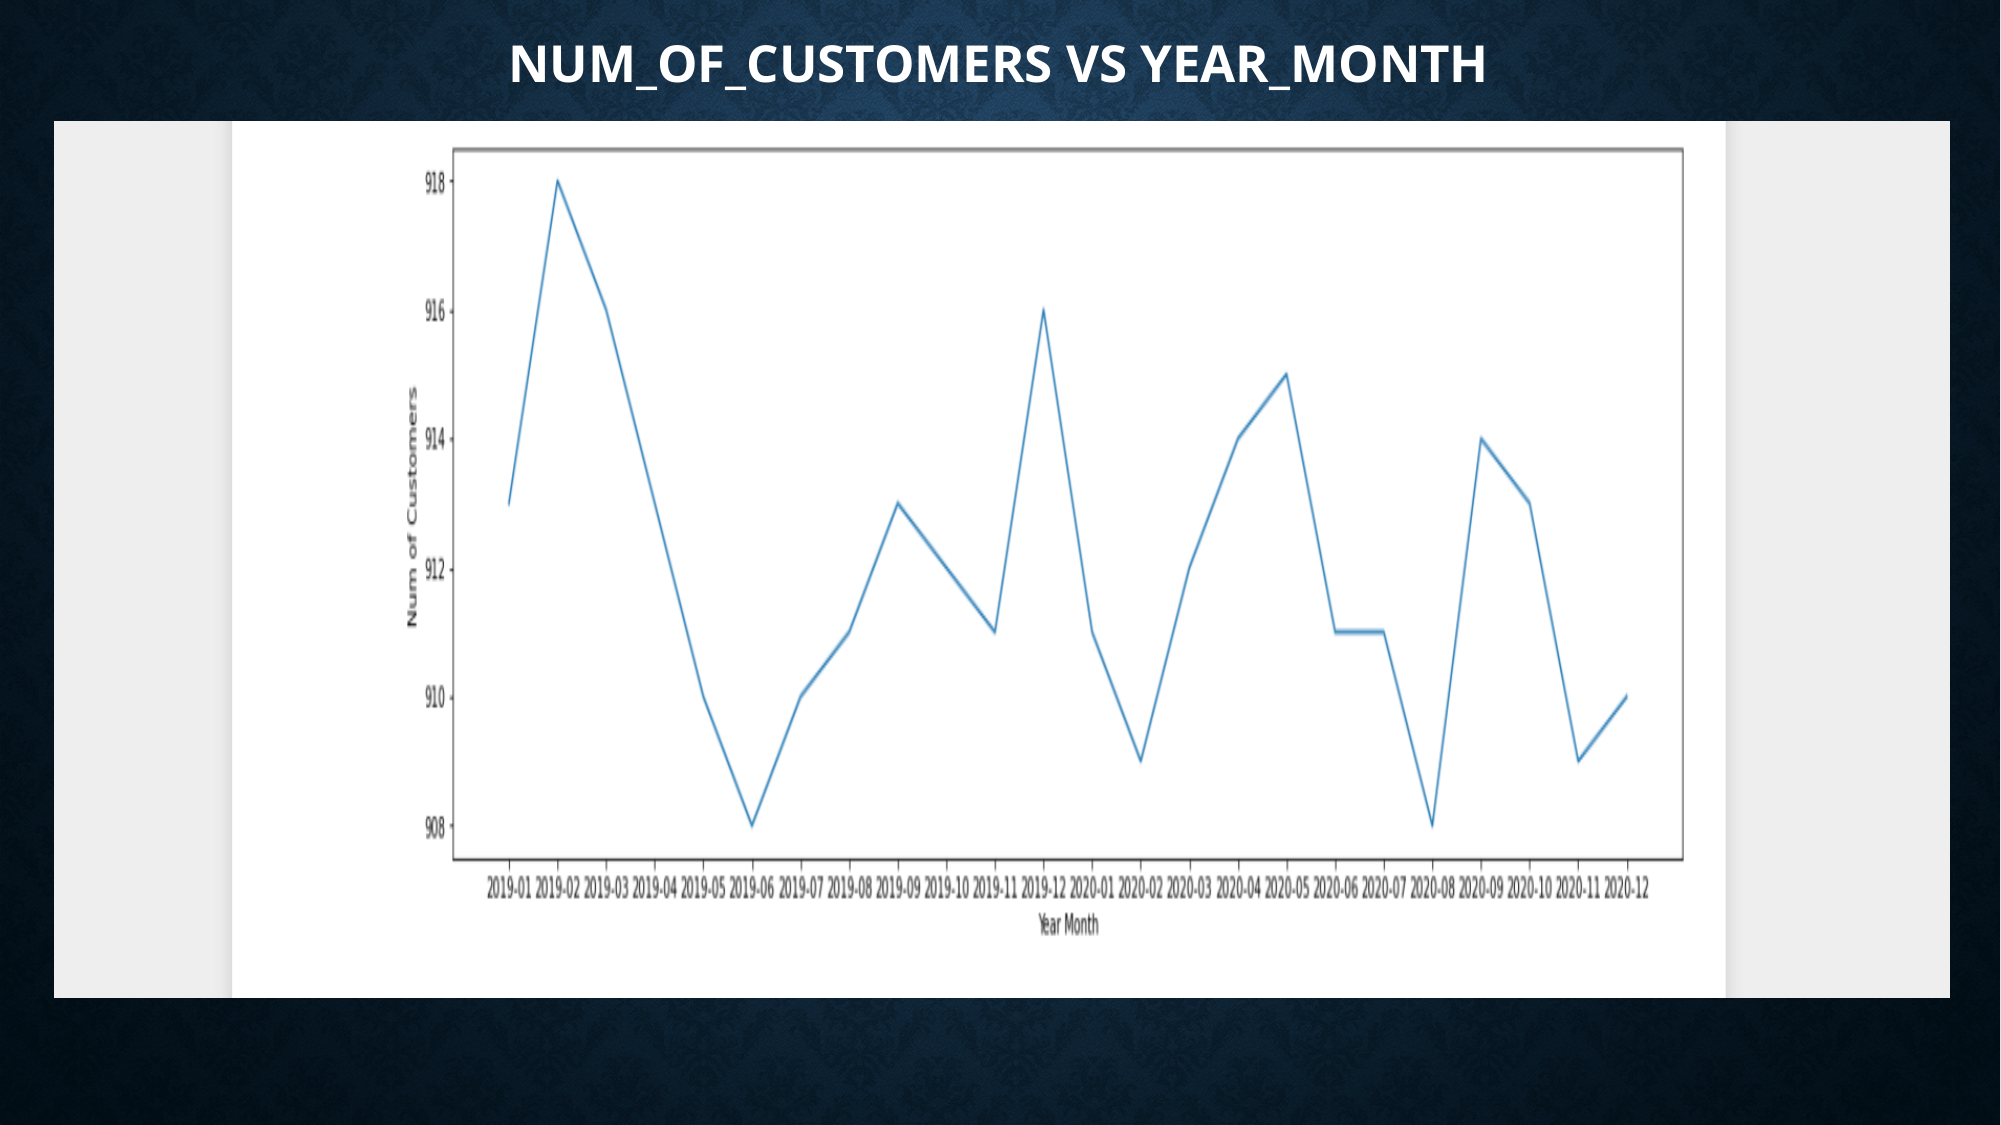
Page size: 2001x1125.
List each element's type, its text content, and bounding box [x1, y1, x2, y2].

title Num_of_customers vs year_month [149, 31, 1849, 102]
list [53, 120, 1951, 998]
